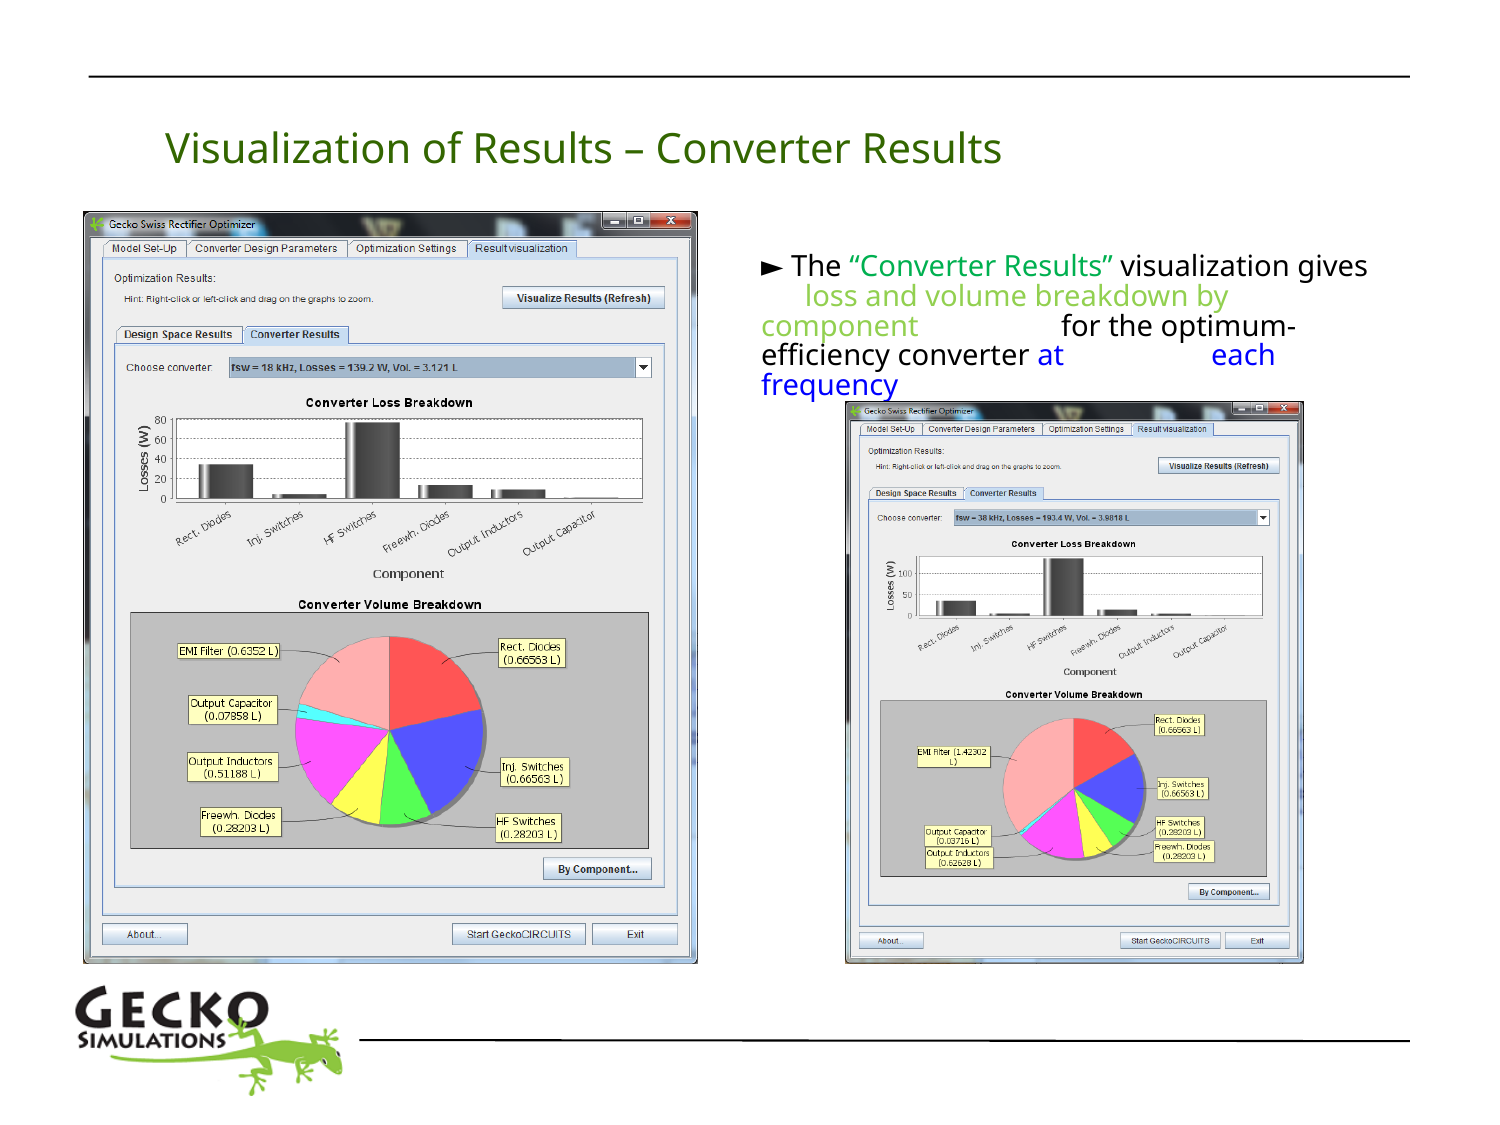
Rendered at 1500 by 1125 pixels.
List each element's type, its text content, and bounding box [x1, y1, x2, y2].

picture [845, 401, 1304, 965]
picture [71, 977, 351, 1104]
text_box ► The “Converter Results” visualization gives loss and volume breakdown by component for the optimum-efficiency converter at each frequency [746, 245, 1405, 409]
text_box Visualization of Results – Converter Results [150, 114, 1304, 180]
picture [83, 210, 698, 965]
